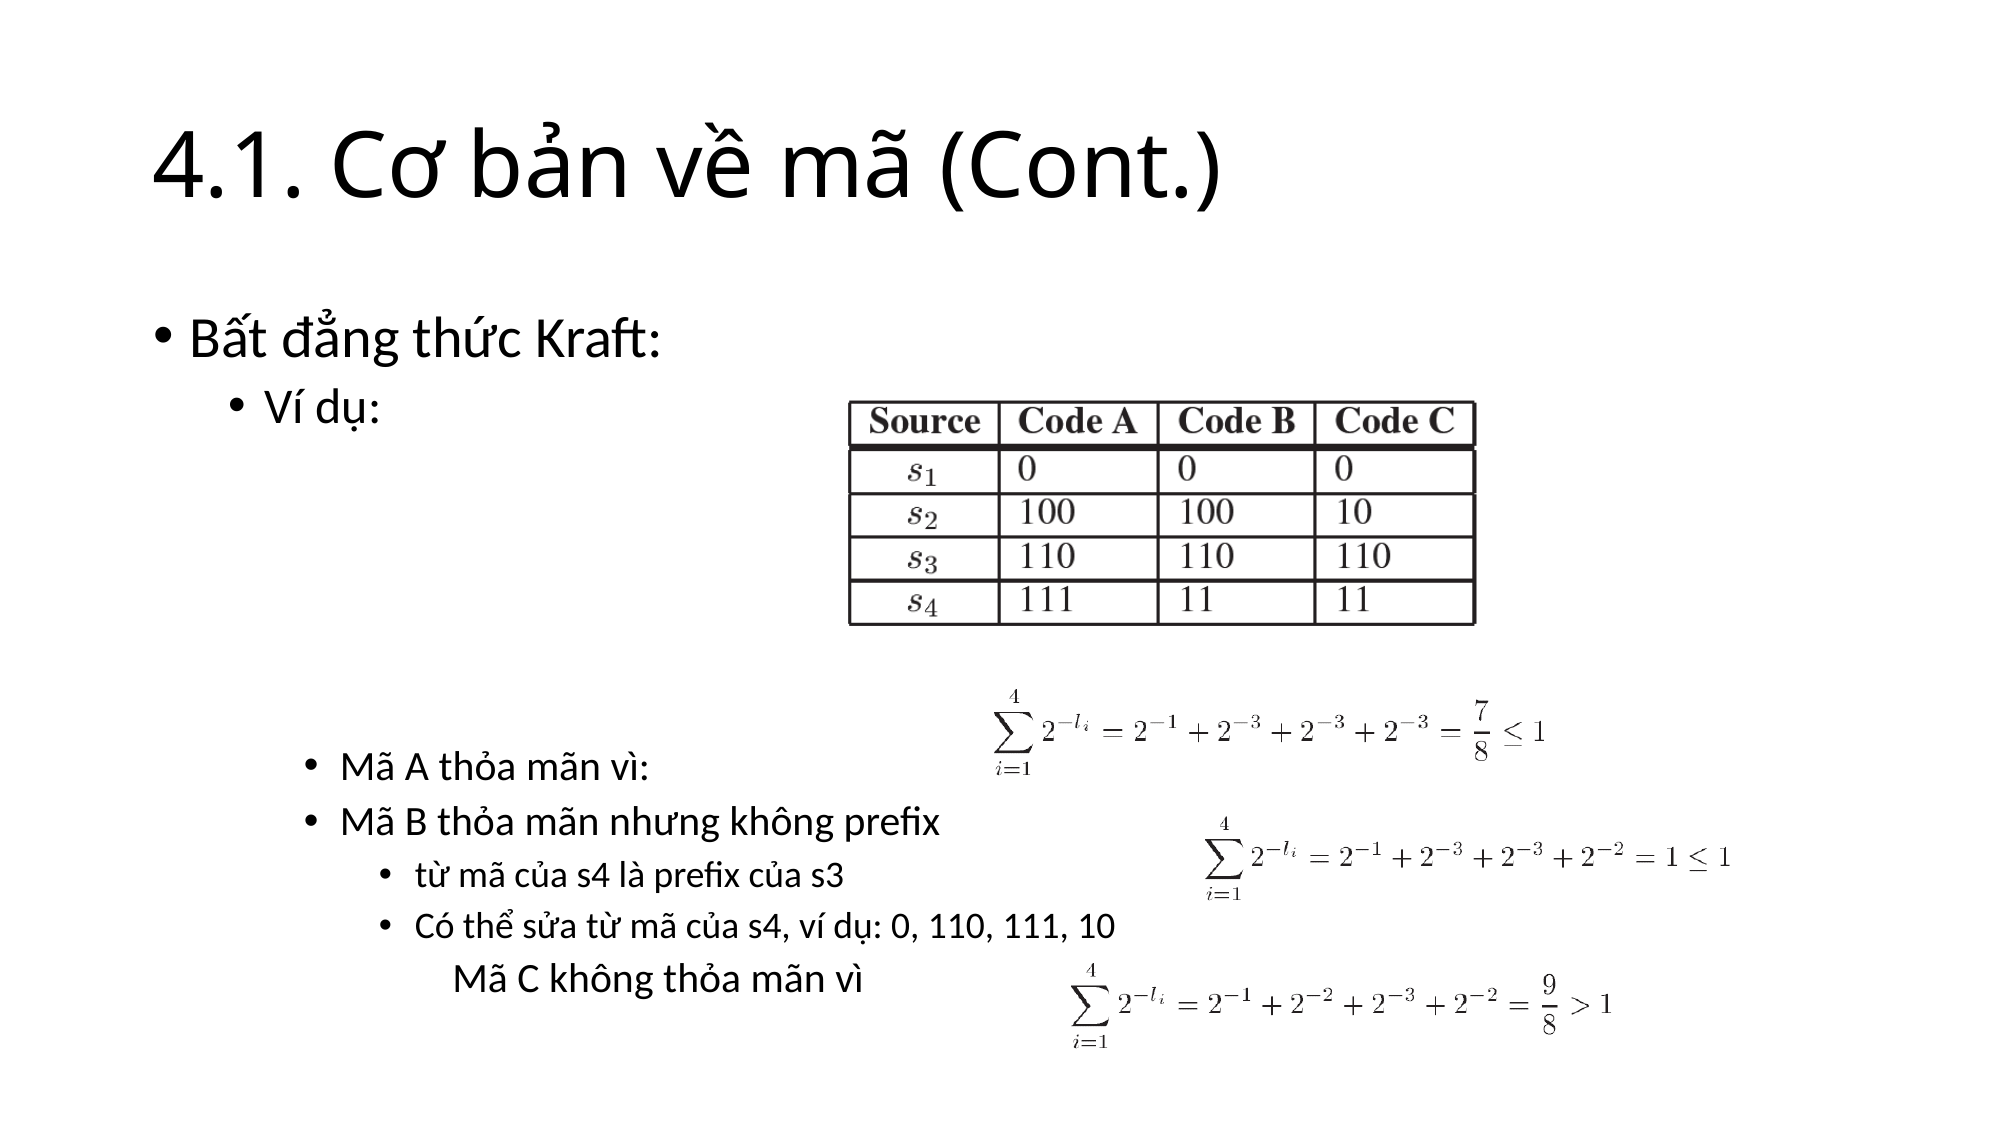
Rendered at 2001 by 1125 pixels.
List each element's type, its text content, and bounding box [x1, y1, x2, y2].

picture [1199, 800, 1738, 903]
picture [824, 389, 1506, 666]
text_box Bất đẳng thức Kraft: Ví dụ: Mã A thỏa mãn vì: Mã B thỏa mãn nhưng không prefix từ mã của s4 là prefix của s3 Có thể sửa từ mã của s4, ví dụ: 0, 110, 111, 10 Mã C không thỏa mãn vì [137, 299, 1861, 1012]
picture [990, 680, 1545, 780]
picture [1064, 959, 1619, 1052]
text_box 4.1. Cơ bản về mã (Cont.) [137, 59, 1861, 276]
